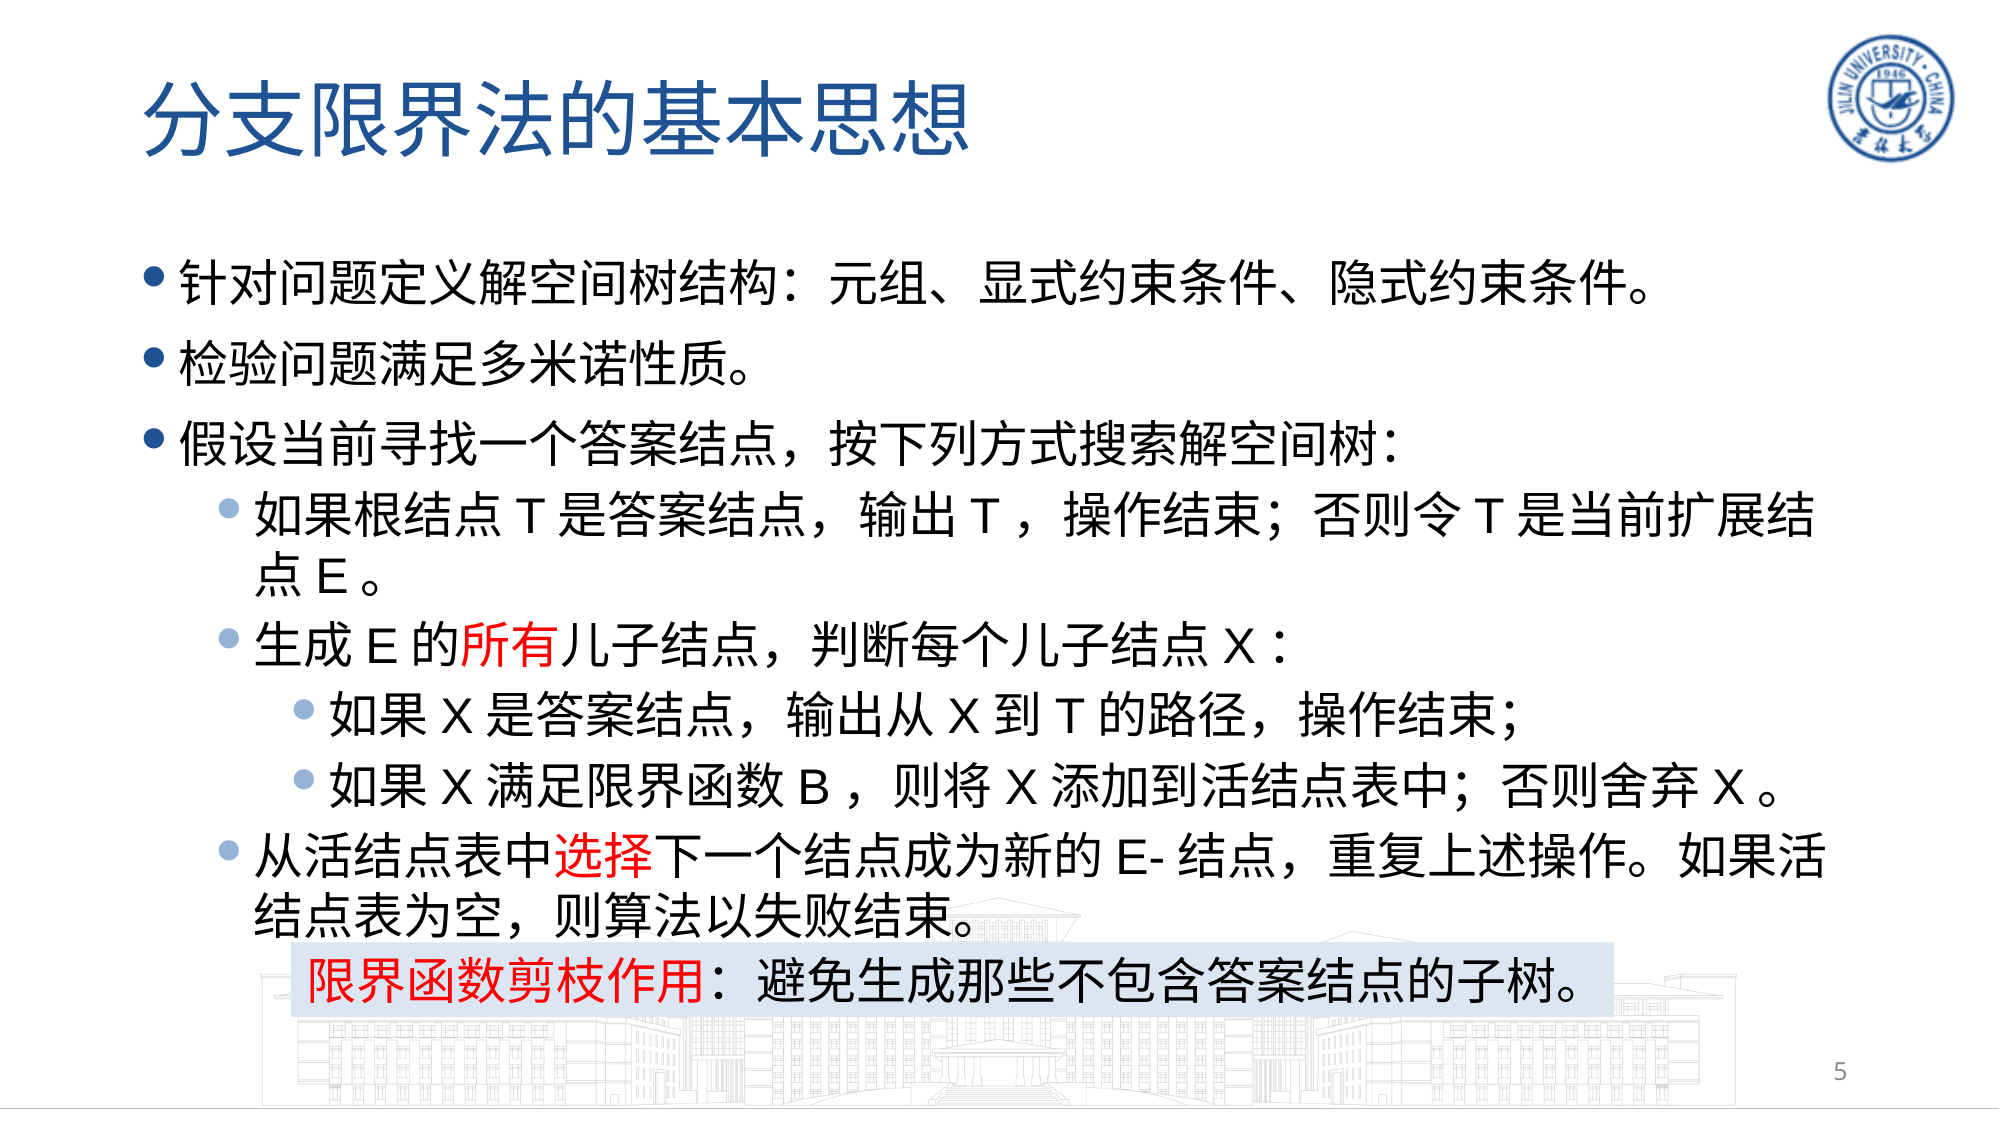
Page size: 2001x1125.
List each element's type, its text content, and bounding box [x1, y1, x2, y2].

title 分支限界法的基本思想 [125, 24, 1476, 223]
slide_number 5 [1412, 1042, 1863, 1103]
picture [1824, 15, 1965, 173]
list 针对问题定义解空间树结构：元组、显式约束条件、隐式约束条件。 检验问题满足多米诺性质。 假设当前寻找一个答案结点，按下列方式搜索解空间树： 如果根结点T是答案结点，输出T，操作结束；否则令T是当前扩展结点E。 生成E的所有儿子结点，判断每个儿子结点X： 如果X是答案结点，输出从X到T的路径，操作结束； 如果X满足限界函数B，则将X添加到活结点表中；否则舍弃X。 从活结点表中选择下一个结点成为新的E-结点，重复上述操作。如果活结点表为空，则算法以失败结束。 [125, 243, 1851, 1049]
title 状态空间树 [0, 897, 1999, 1109]
text_box 限界函数剪枝作用：避免生成那些不包含答案结点的子树。 [291, 942, 1615, 1018]
